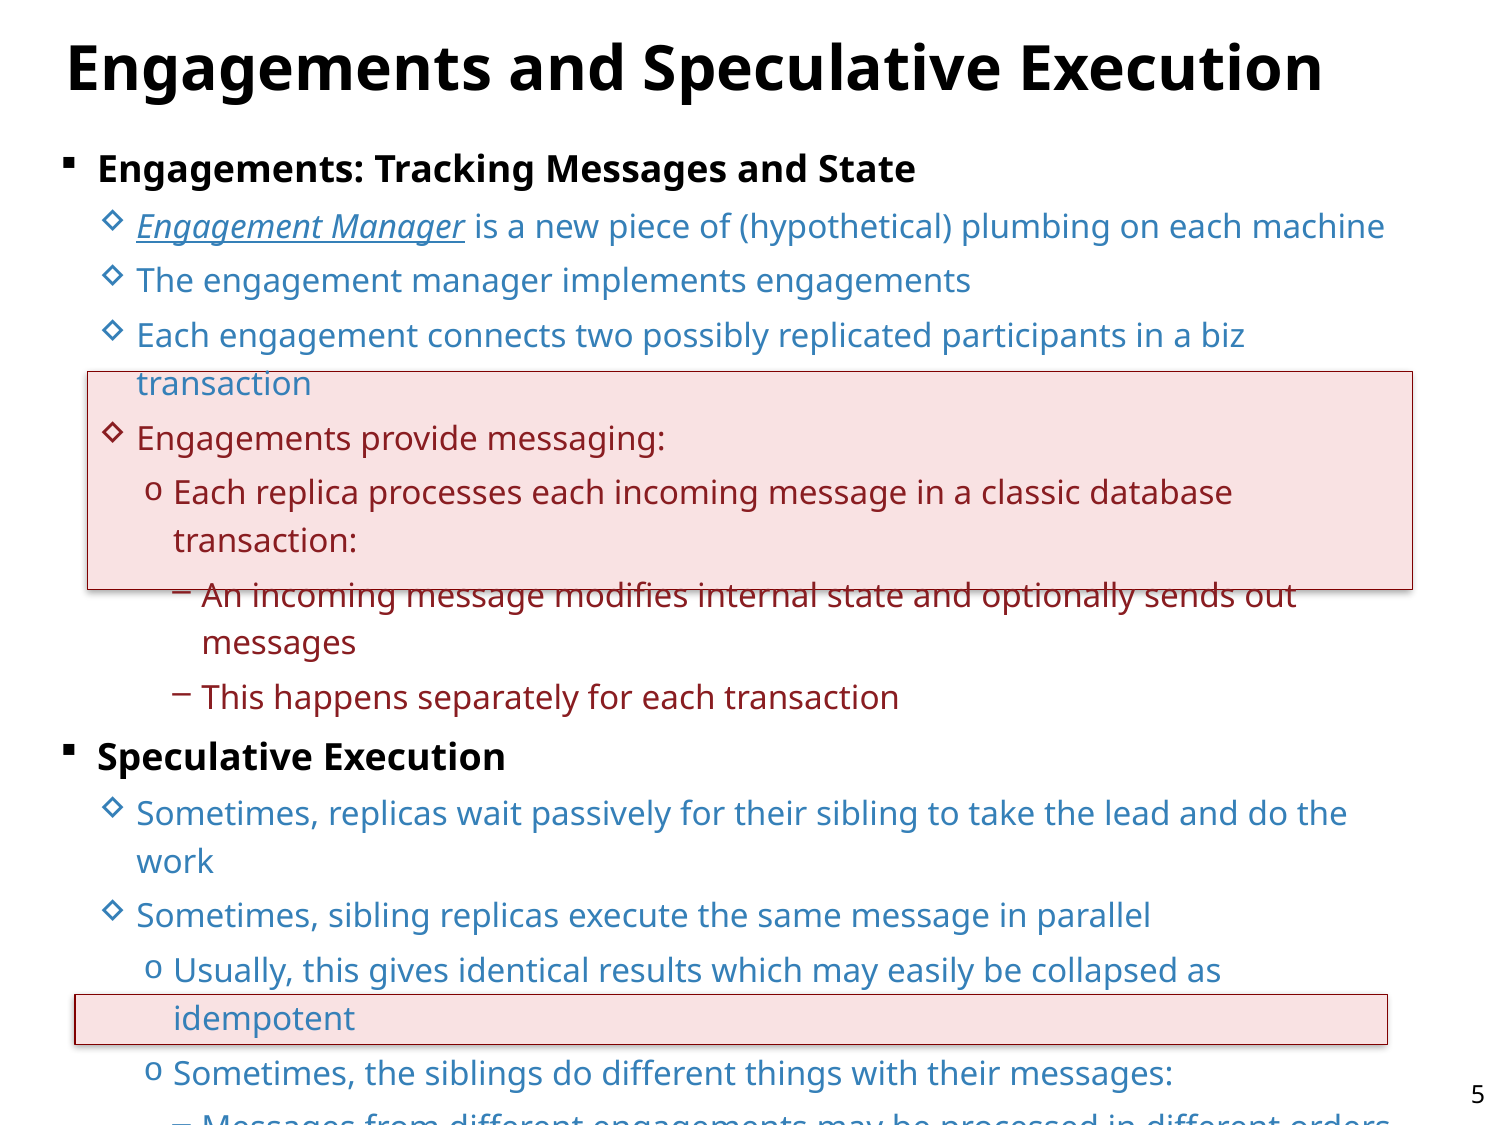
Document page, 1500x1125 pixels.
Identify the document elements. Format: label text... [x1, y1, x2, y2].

title Engagements and Speculative Execution [49, 0, 1401, 124]
slide_number 5 [1412, 1065, 1500, 1125]
list Engagements: Tracking Messages and State Engagement Manager is a new piece of (hypothetical) plumbing on each machine The engagement manager implements engagements Each engagement connects two possibly replicated participants in a biz transaction Engagements provide messaging: Each replica processes each incoming message in a classic database transaction: An incoming message modifies internal state and optionally sends out messages This happens separately for each transaction Speculative Execution Sometimes, replicas wait passively for their sibling to take the lead and do the work Sometimes, sibling replicas execute the same message in parallel Usually, this gives identical results which may easily be collapsed as idempotent Sometimes, the siblings do different things with their messages: Messages from different engagements may be processed in different orders Replicas of a resource participant may find different results Engagements ensure we collapse redundant execution into a single winner! [37, 124, 1438, 1001]
text_box [74, 1001, 1388, 1045]
